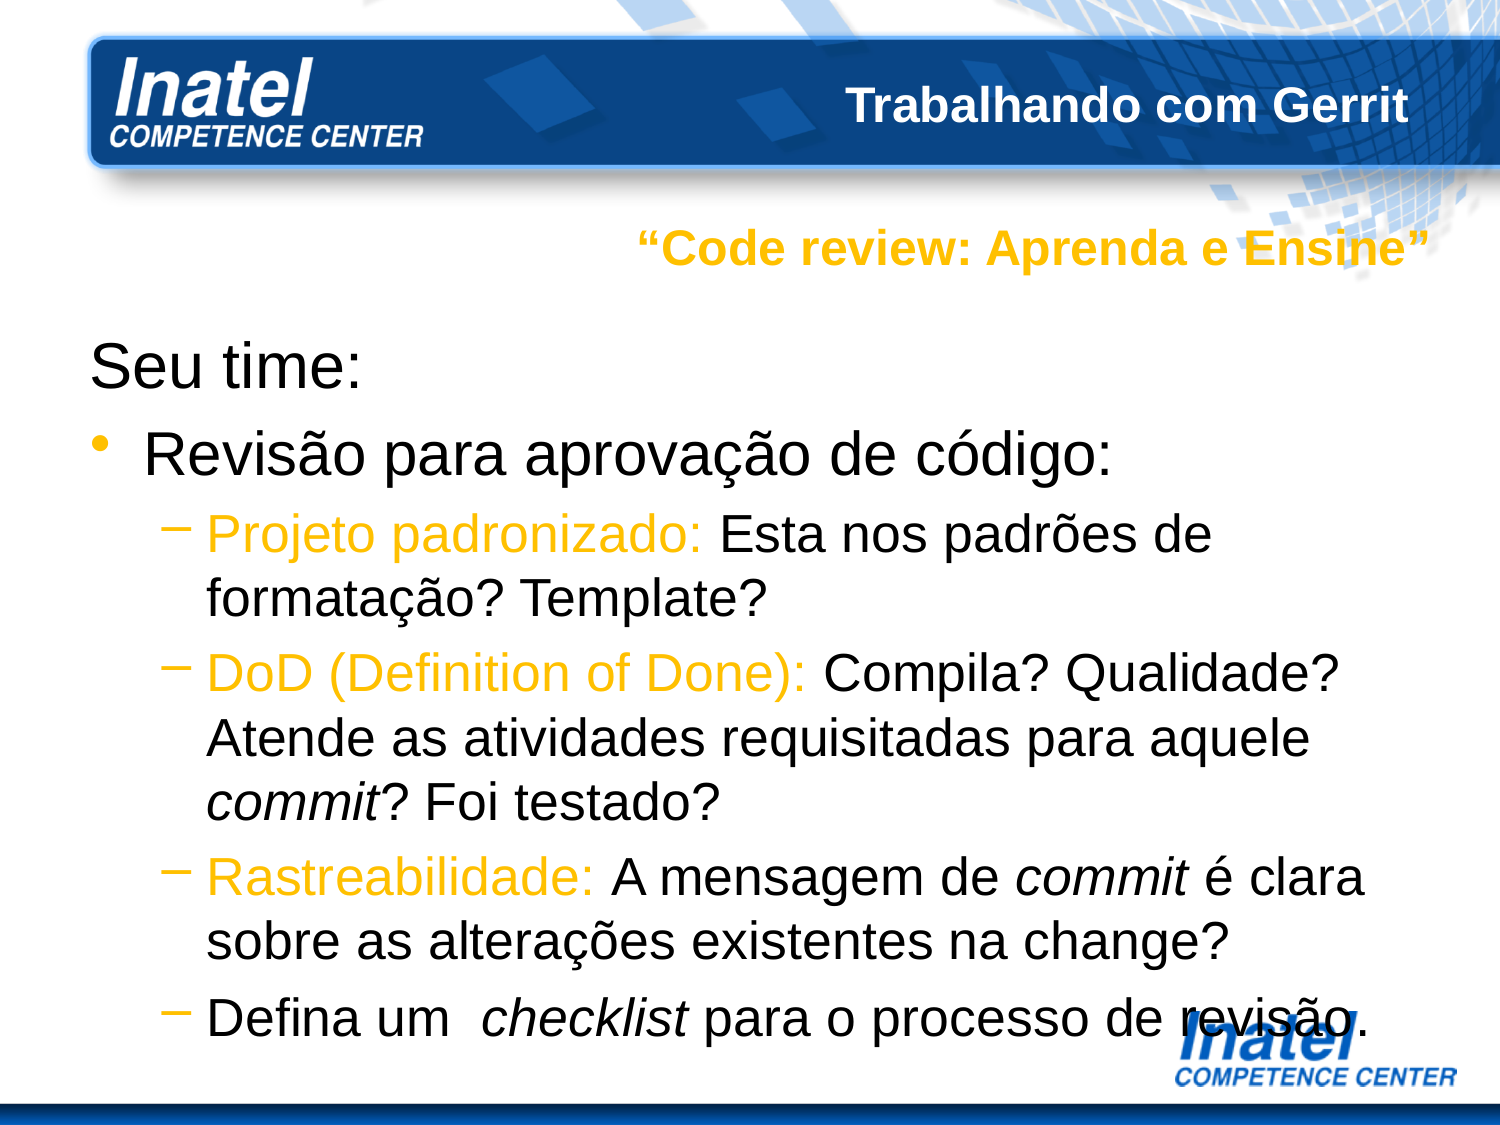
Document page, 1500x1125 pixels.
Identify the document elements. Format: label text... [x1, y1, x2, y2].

text_box “Code review: Aprenda e Ensine” [454, 207, 1447, 283]
title Trabalhando com Gerrit [520, 45, 1425, 161]
list Seu time: Revisão para aprovação de código: Projeto padronizado: Esta nos padrões de formatação? Template? DoD (Definition of Done): Compila? Qualidade? Atende as atividades requisitadas para aquele commit? Foi testado? Rastreabilidade: A mensagem de commit é clara sobre as alterações existentes na change? Defina um checklist para o processo de revisão. [75, 316, 1425, 1059]
picture [0, 0, 1500, 1125]
